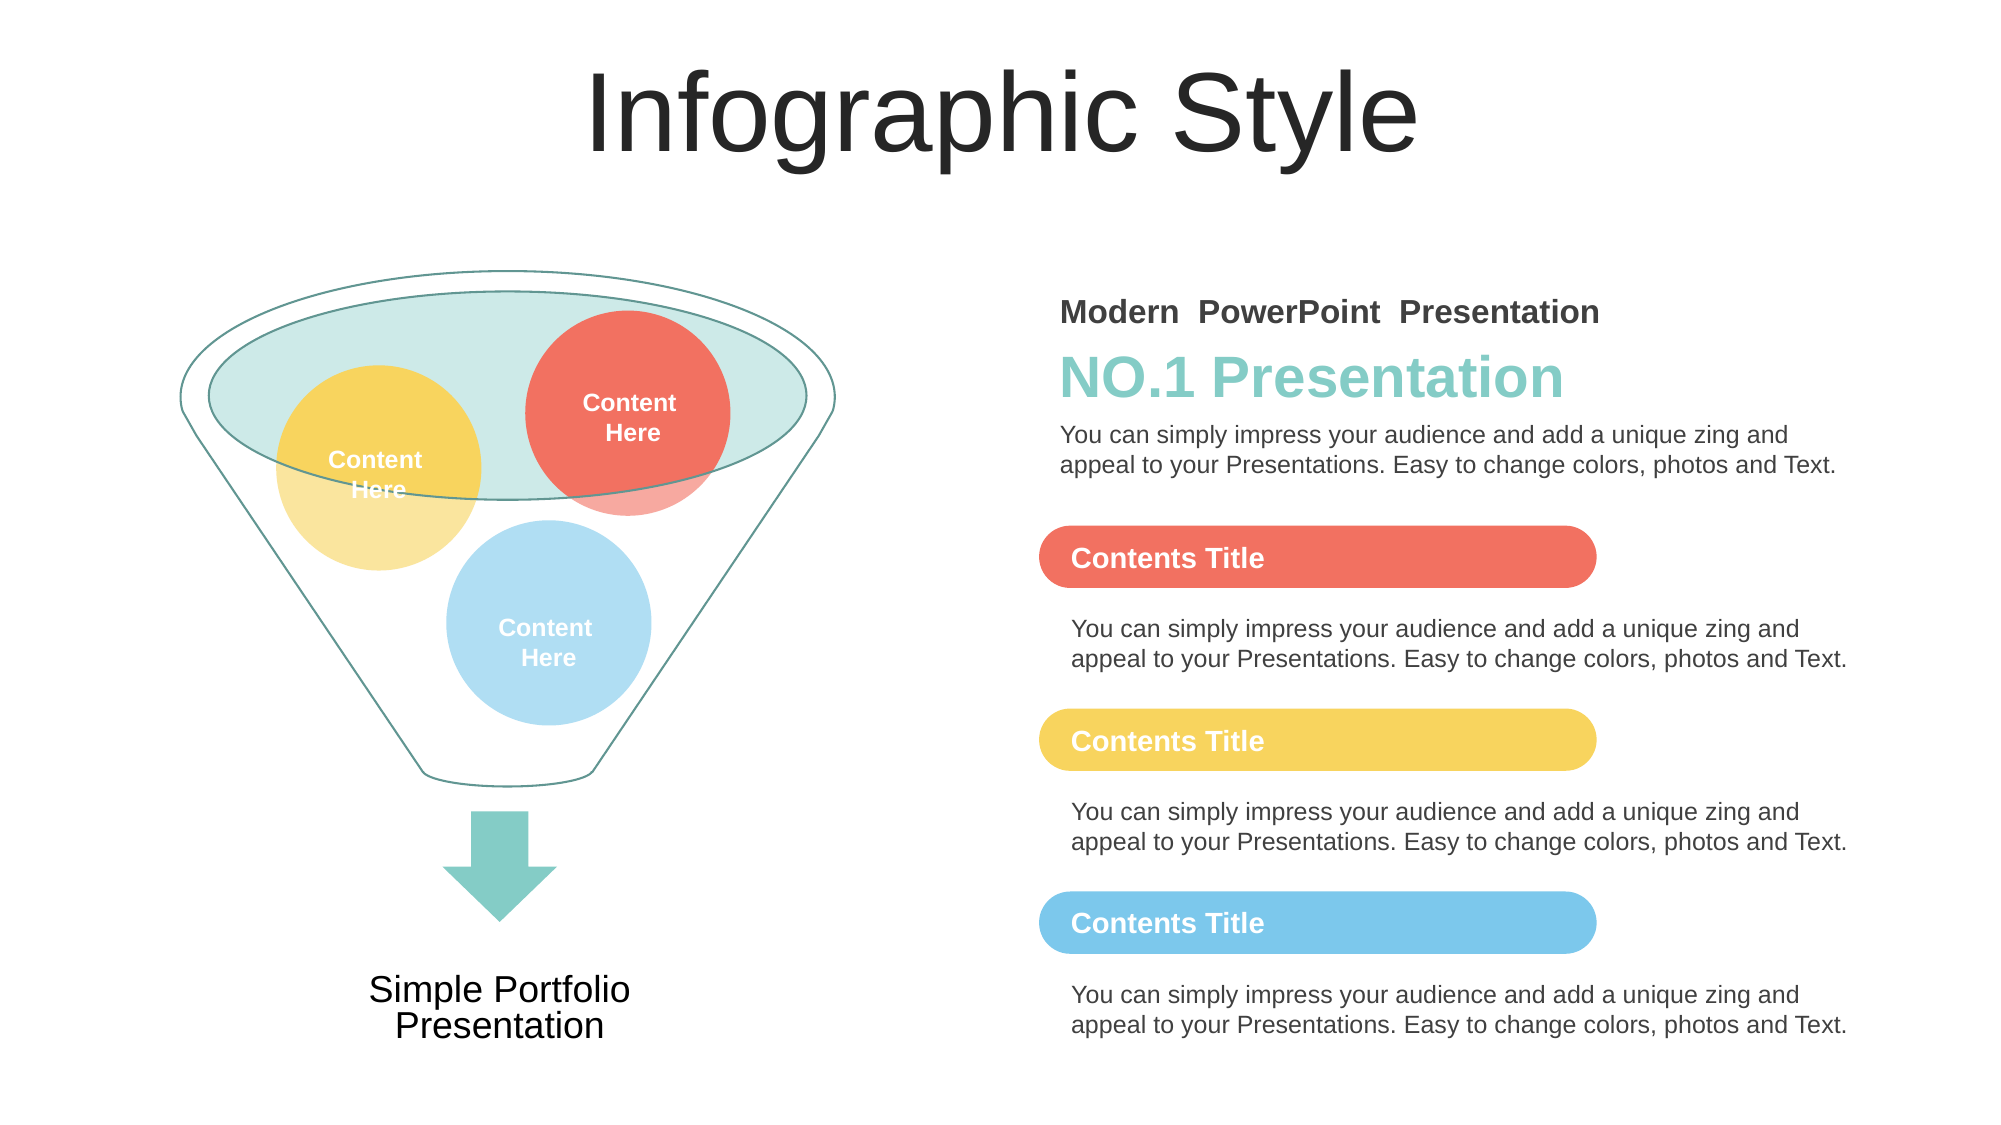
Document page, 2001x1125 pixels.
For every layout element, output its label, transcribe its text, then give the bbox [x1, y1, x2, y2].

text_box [1039, 708, 1881, 864]
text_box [180, 271, 835, 787]
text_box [1039, 525, 1881, 681]
text_box NO.1 Presentation [1045, 338, 1881, 411]
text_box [1039, 891, 1881, 1047]
text_box [439, 810, 560, 924]
text_box Simple Portfolio Presentation [327, 966, 672, 1054]
list Infographic Style [53, 55, 1952, 175]
text_box You can simply impress your audience and add a unique zing and appeal to your Presentations. Easy to change colors, photos and Text. [1045, 411, 1887, 486]
text_box Modern PowerPoint Presentation [1045, 282, 1881, 338]
